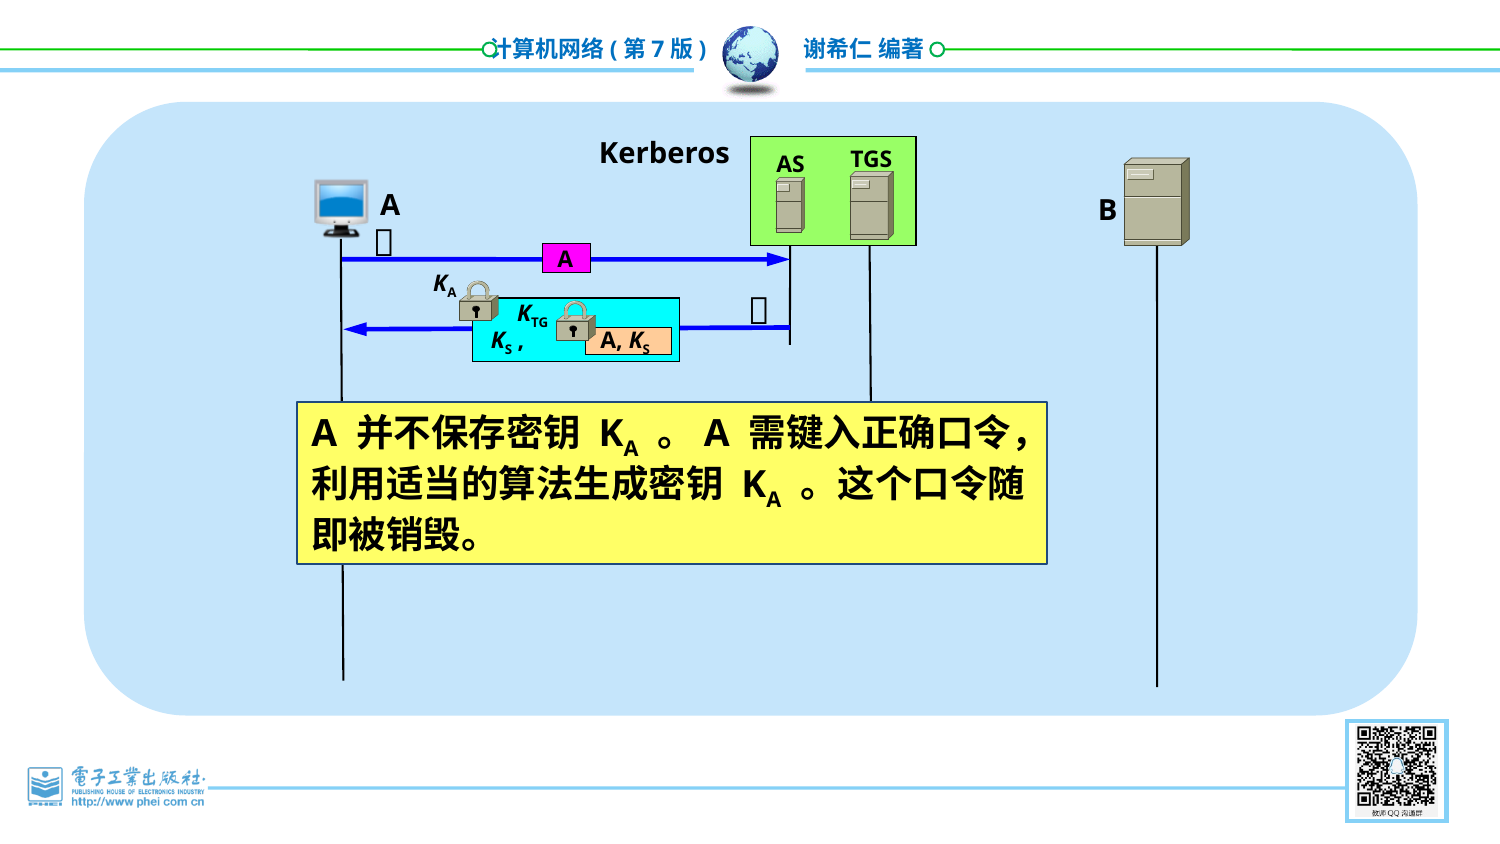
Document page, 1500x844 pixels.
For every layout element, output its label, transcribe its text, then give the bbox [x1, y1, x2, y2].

picture [849, 170, 895, 240]
picture [1355, 724, 1438, 817]
picture [310, 177, 373, 239]
text_box [750, 136, 917, 246]
text_box [81, 99, 1420, 718]
text_box A [374, 178, 416, 209]
text_box B [1083, 184, 1117, 235]
text_box TGS [835, 137, 908, 180]
picture [1122, 157, 1191, 247]
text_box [341, 210, 791, 261]
picture [775, 177, 806, 233]
text_box Kerberos [584, 126, 745, 177]
picture [23, 764, 208, 809]
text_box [343, 261, 792, 362]
picture [720, 24, 780, 99]
text_box AS [761, 142, 820, 185]
text_box A 并不保存密钥 KA 。A 需键入正确口令，利用适当的算法生成密钥 KA 。这个口令随即被销毁。 [296, 401, 1047, 564]
